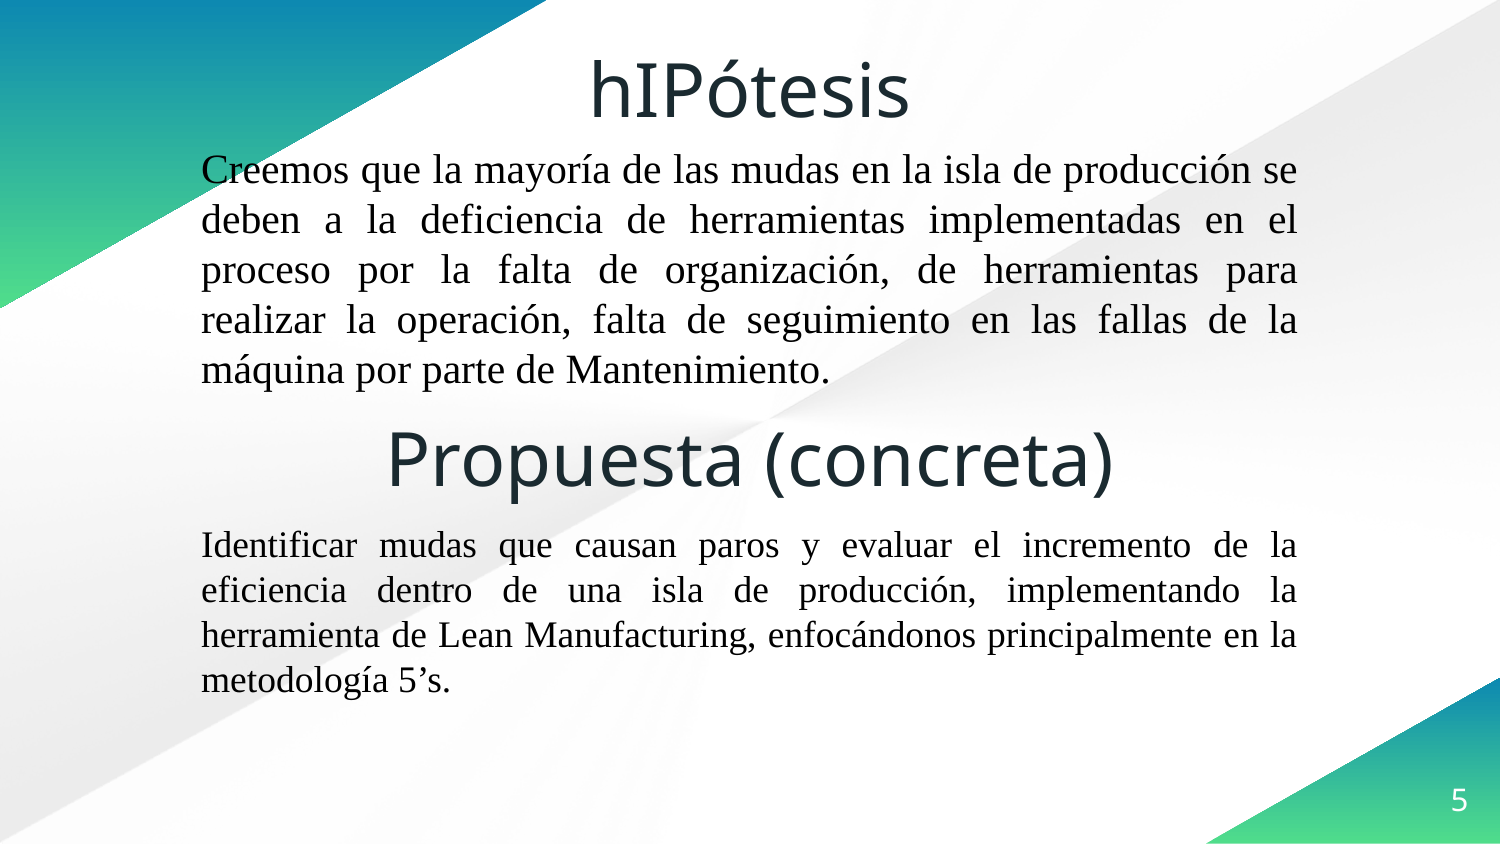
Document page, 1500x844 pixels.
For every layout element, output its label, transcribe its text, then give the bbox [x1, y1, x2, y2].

title hIPótesis [140, 12, 1360, 135]
slide_number 5 [1378, 766, 1469, 832]
text_box Creemos que la mayoría de las mudas en la isla de producción se deben a la deficiencia de herramientas implementadas en el proceso por la falta de organización, de herramientas para realizar la operación, falta de seguimiento en las fallas de la máquina por parte de Mantenimiento. [186, 134, 1314, 381]
text_box Propuesta (concreta) [140, 381, 1360, 503]
text_box Identificar mudas que causan paros y evaluar el incremento de la eficiencia dentro de una isla de producción, implementando la herramienta de Lean Manufacturing, enfocándonos principalmente en la metodología 5’s. [186, 512, 1314, 708]
